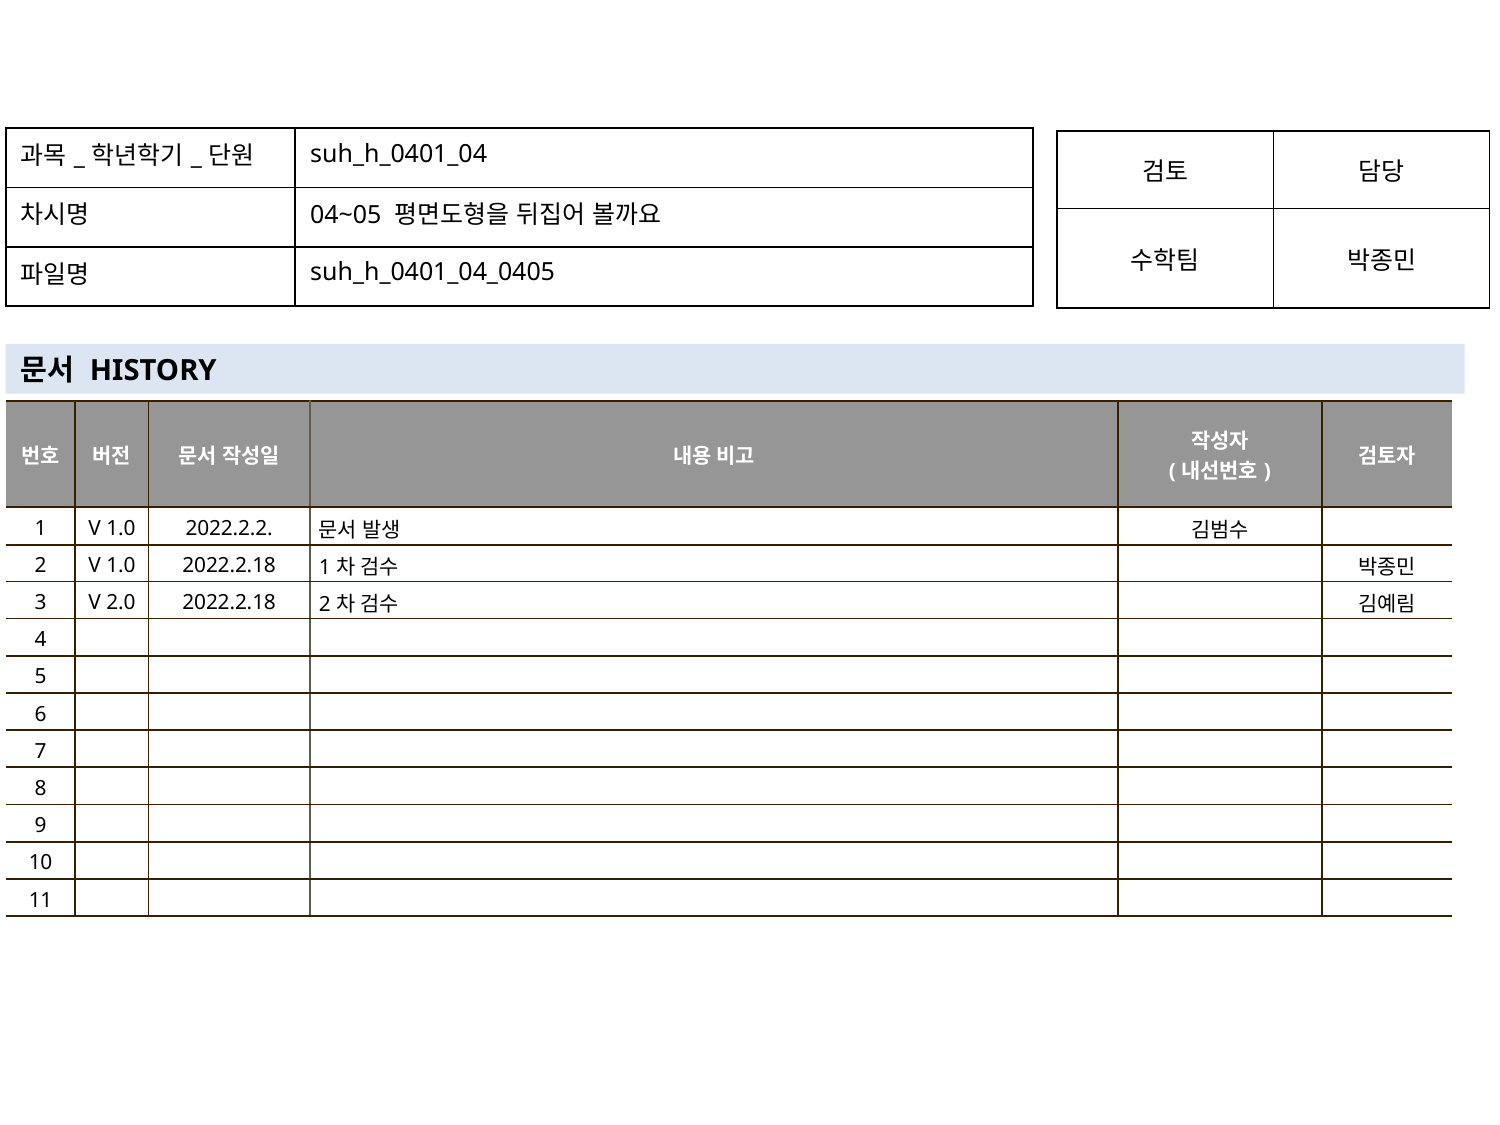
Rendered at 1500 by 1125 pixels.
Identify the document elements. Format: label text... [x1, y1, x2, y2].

table_cell 3 [6, 582, 74, 618]
table_cell 6 [6, 694, 74, 729]
table_header 버전 [76, 402, 148, 506]
table_cell 문서 발생 [311, 508, 1117, 544]
table_header 과목_학년학기_단원 [7, 129, 294, 187]
table_cell 1 [6, 508, 74, 544]
table_cell [311, 843, 1117, 878]
table_cell [311, 694, 1117, 729]
table_cell [1119, 546, 1321, 581]
table_cell suh_h_0401_04_0405 [296, 248, 1032, 305]
table_cell [149, 657, 309, 692]
text_box 문서 HISTORY [5, 343, 1465, 394]
table_cell [149, 880, 309, 915]
table_header 담당 [1274, 132, 1489, 208]
table_cell [149, 694, 309, 729]
table_cell [76, 805, 148, 841]
table_cell [311, 619, 1117, 655]
table_cell [76, 731, 148, 766]
table_cell [149, 619, 309, 655]
table_cell [1119, 582, 1321, 618]
table_cell 2022.2.18 [149, 546, 309, 581]
table_cell [149, 805, 309, 841]
table_cell 차시명 [7, 188, 294, 246]
table_cell [311, 657, 1117, 692]
table_cell 04~05 평면도형을 뒤집어 볼까요 [296, 188, 1032, 246]
table_header 검토 [1058, 132, 1273, 208]
table_cell 2차 검수 [311, 582, 1117, 618]
table_cell [311, 731, 1117, 766]
table_cell [1119, 657, 1321, 692]
table_cell [1119, 843, 1321, 878]
table_cell V 1.0 [76, 508, 148, 544]
table_cell [1323, 508, 1452, 544]
table_cell [76, 843, 148, 878]
table_cell 김범수 [1119, 508, 1321, 544]
table_cell 8 [6, 768, 74, 804]
table_cell [311, 880, 1117, 915]
table_cell [149, 731, 309, 766]
table_cell [1119, 880, 1321, 915]
table_cell [1323, 880, 1452, 915]
table_cell [1323, 619, 1452, 655]
table_cell [1323, 805, 1452, 841]
table_cell [149, 843, 309, 878]
table_cell 2022.2.2. [149, 508, 309, 544]
table_header 문서 작성일 [149, 402, 309, 506]
table_cell [1119, 731, 1321, 766]
table_cell 2022.2.18 [149, 582, 309, 618]
table_cell [1323, 768, 1452, 804]
table_cell [149, 768, 309, 804]
table_cell 7 [6, 731, 74, 766]
table_header 작성자 (내선번호) [1119, 402, 1321, 506]
table_cell [1323, 657, 1452, 692]
table_cell 2 [6, 546, 74, 581]
table_cell [1119, 694, 1321, 729]
table_cell 김예림 [1323, 582, 1452, 618]
table_cell 11 [6, 880, 74, 915]
table_header 검토자 [1323, 402, 1452, 506]
table_cell 박종민 [1274, 209, 1489, 307]
table_cell [76, 619, 148, 655]
table_cell [76, 657, 148, 692]
table_cell [311, 768, 1117, 804]
table_cell [76, 694, 148, 729]
table_cell 5 [6, 657, 74, 692]
table_cell [1119, 619, 1321, 655]
table_cell 10 [6, 843, 74, 878]
table_cell [1119, 768, 1321, 804]
table_cell 수학팀 [1058, 209, 1273, 307]
table_cell [76, 880, 148, 915]
table_header 번호 [6, 402, 74, 506]
table_cell 4 [6, 619, 74, 655]
table_header 내용 비고 [311, 402, 1117, 506]
table_cell [1323, 843, 1452, 878]
table_cell [1119, 805, 1321, 841]
table_cell V 2.0 [76, 582, 148, 618]
table_cell [1323, 731, 1452, 766]
table_cell [311, 805, 1117, 841]
table_cell [76, 768, 148, 804]
table_cell V 1.0 [76, 546, 148, 581]
table_cell 박종민 [1323, 546, 1452, 581]
table_cell 파일명 [7, 248, 294, 305]
table_cell 1차 검수 [311, 546, 1117, 581]
table_cell 9 [6, 805, 74, 841]
table_cell [1323, 694, 1452, 729]
table_header suh_h_0401_04 [296, 129, 1032, 187]
